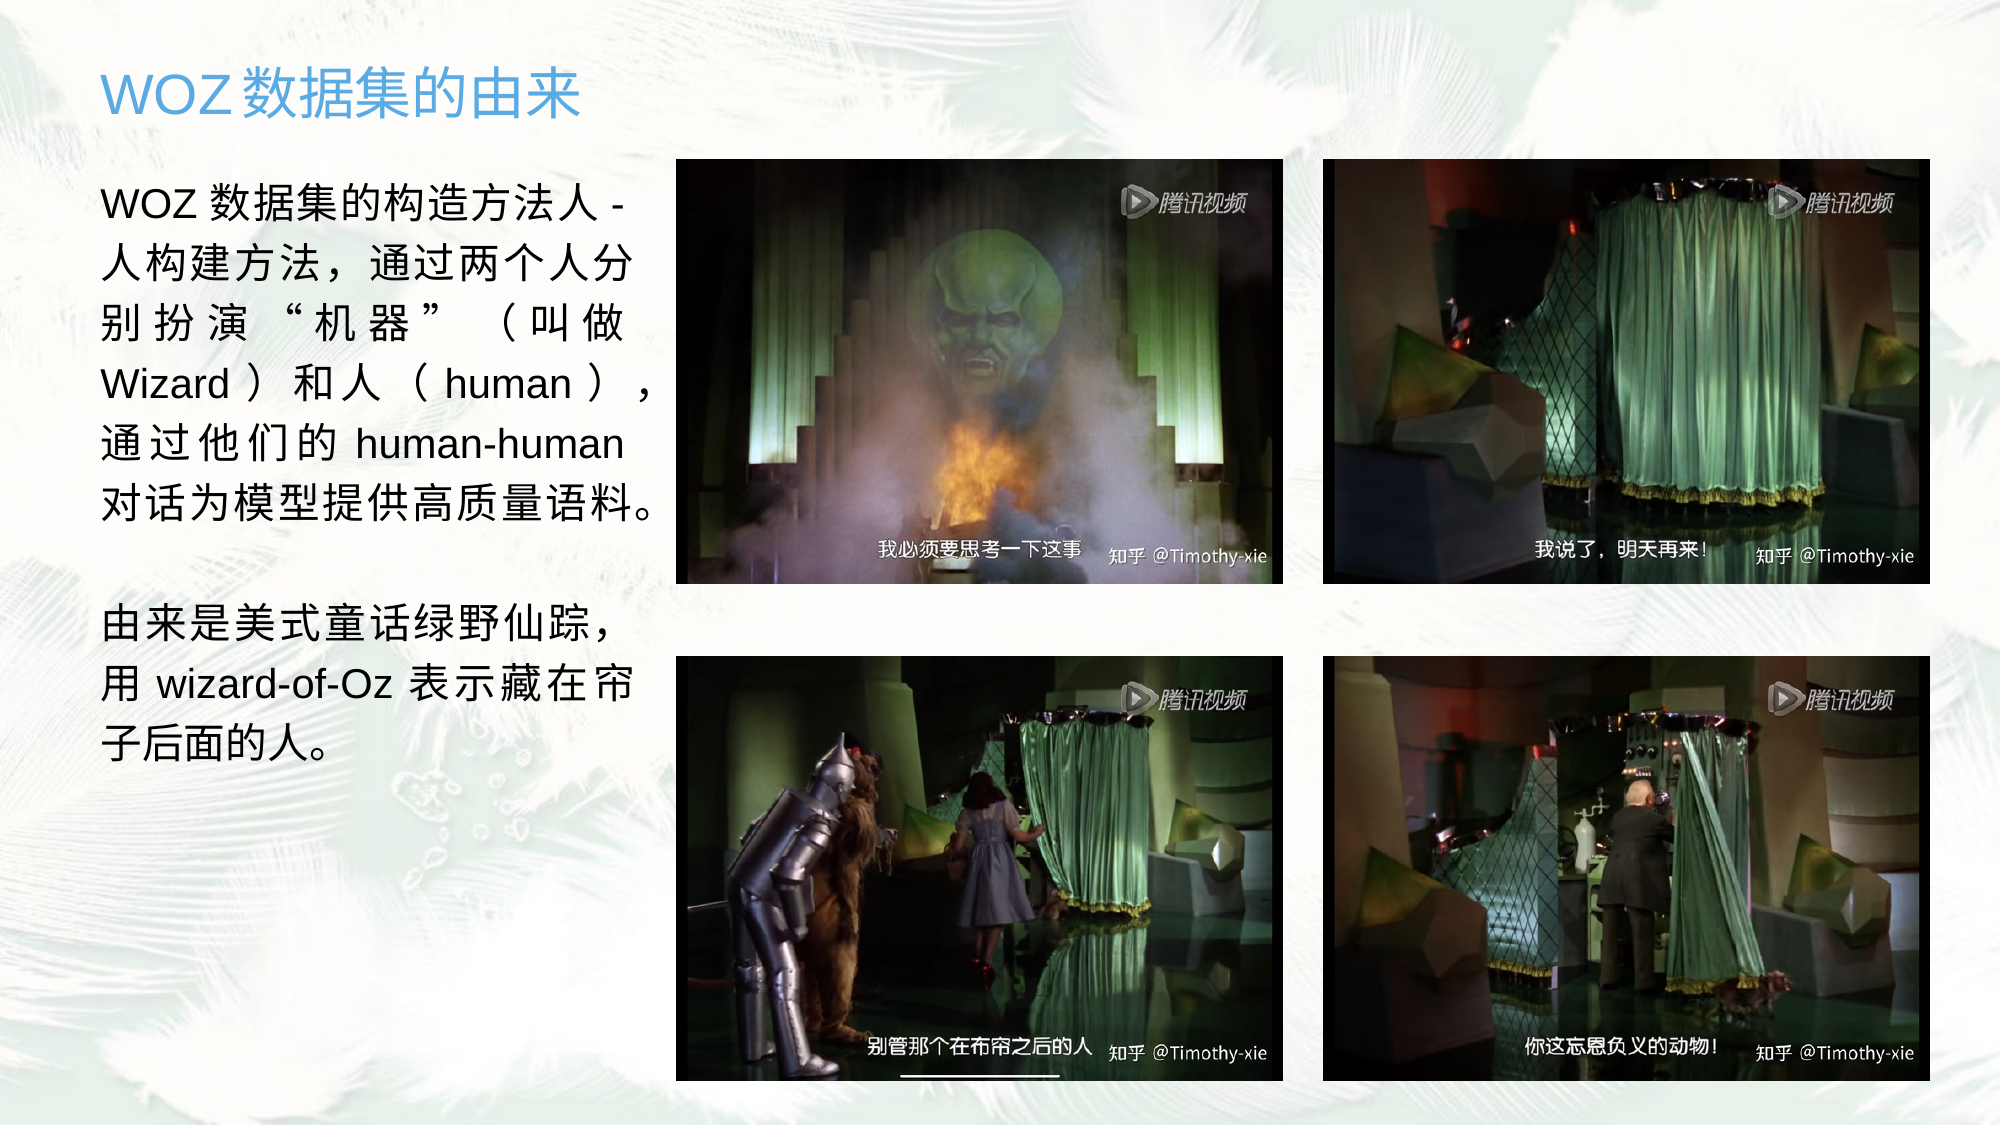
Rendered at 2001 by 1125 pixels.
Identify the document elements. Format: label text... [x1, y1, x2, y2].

picture [1323, 656, 1930, 1081]
picture [1323, 159, 1930, 584]
text_box WOZ数据集的由来 [85, 58, 692, 136]
text_box WOZ数据集的构造方法人-人构建方法，通过两个人分别扮演“机器”（叫做Wizard）和人（human），通过他们的human-human对话为模型提供高质量语料。 由来是美式童话绿野仙踪，用wizard-of-Oz表示藏在帘子后面的人。 [85, 159, 650, 775]
picture [676, 159, 1283, 584]
picture [676, 656, 1283, 1081]
